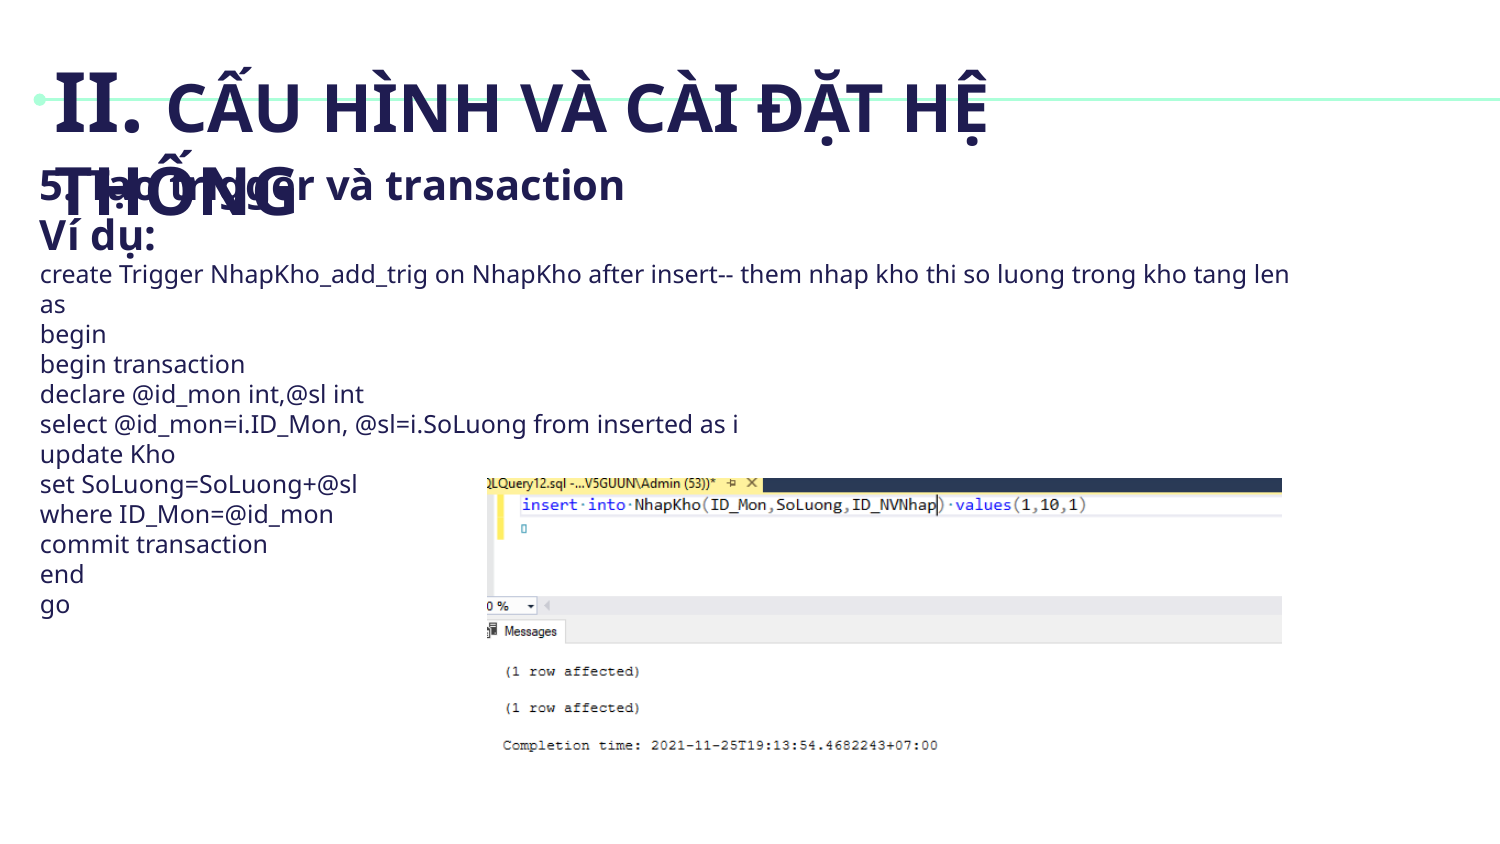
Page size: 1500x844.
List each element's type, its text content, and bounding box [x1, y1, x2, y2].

title II. CẤU HÌNH VÀ CÀI ĐẶT HỆ THỐNG [39, 33, 1209, 144]
picture [487, 478, 1283, 817]
list 5. Tạo trigger và transaction Ví dụ: create Trigger NhapKho_add_trig on NhapKho after insert-- them nhap kho thi so luong trong kho tang len as begin begin transaction declare @id_mon int,@sl int select @id_mon=i.ID_Mon, @sl=i.SoLuong from inserted as i update Kho set SoLuong=SoLuong+@sl where ID_Mon=@id_mon commit transaction end go [0, 144, 1500, 817]
